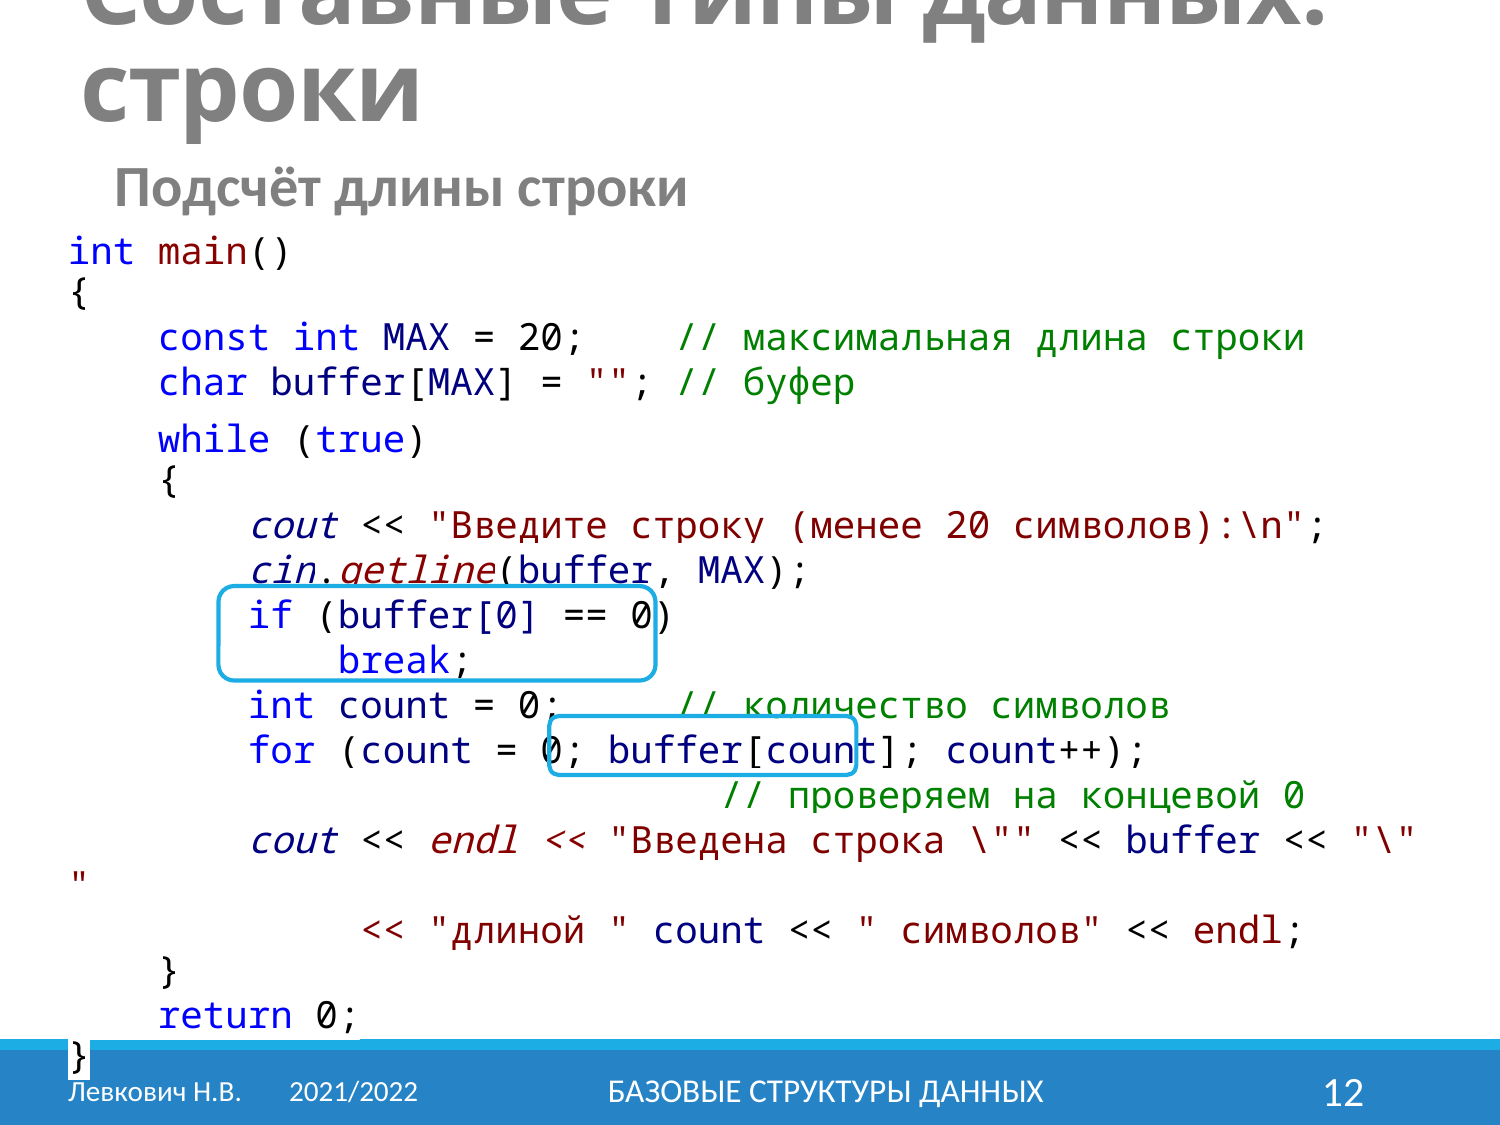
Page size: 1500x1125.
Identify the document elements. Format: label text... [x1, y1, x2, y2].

text_box int main() { const int MAX = 20; // максимальная длина строки char buffer[MAX] = ""; // буфер while (true) { cout << "Введите строку (менее 20 символов):\n"; cin.getline(buffer, MAX); if (buffer[0] == 0) break; int count = 0; // количество символов for (count = 0; buffer[count]; count++); // проверяем на концевой 0 cout << endl << "Введена строка \"" << buffer << "\" " << "длиной " count << " символов" << endl; } return 0; } [53, 219, 1447, 1084]
text_box [217, 584, 657, 682]
footer Базовые структуры данных [453, 1059, 1199, 1120]
text_box Подсчёт длины строки [100, 148, 1459, 227]
text_box Составные типы данных: строки [64, 0, 1459, 149]
slide_number 12 [1218, 1059, 1380, 1120]
text_box [547, 714, 858, 777]
slide_number Левкович Н.В. 2021/2022 [47, 1059, 440, 1120]
